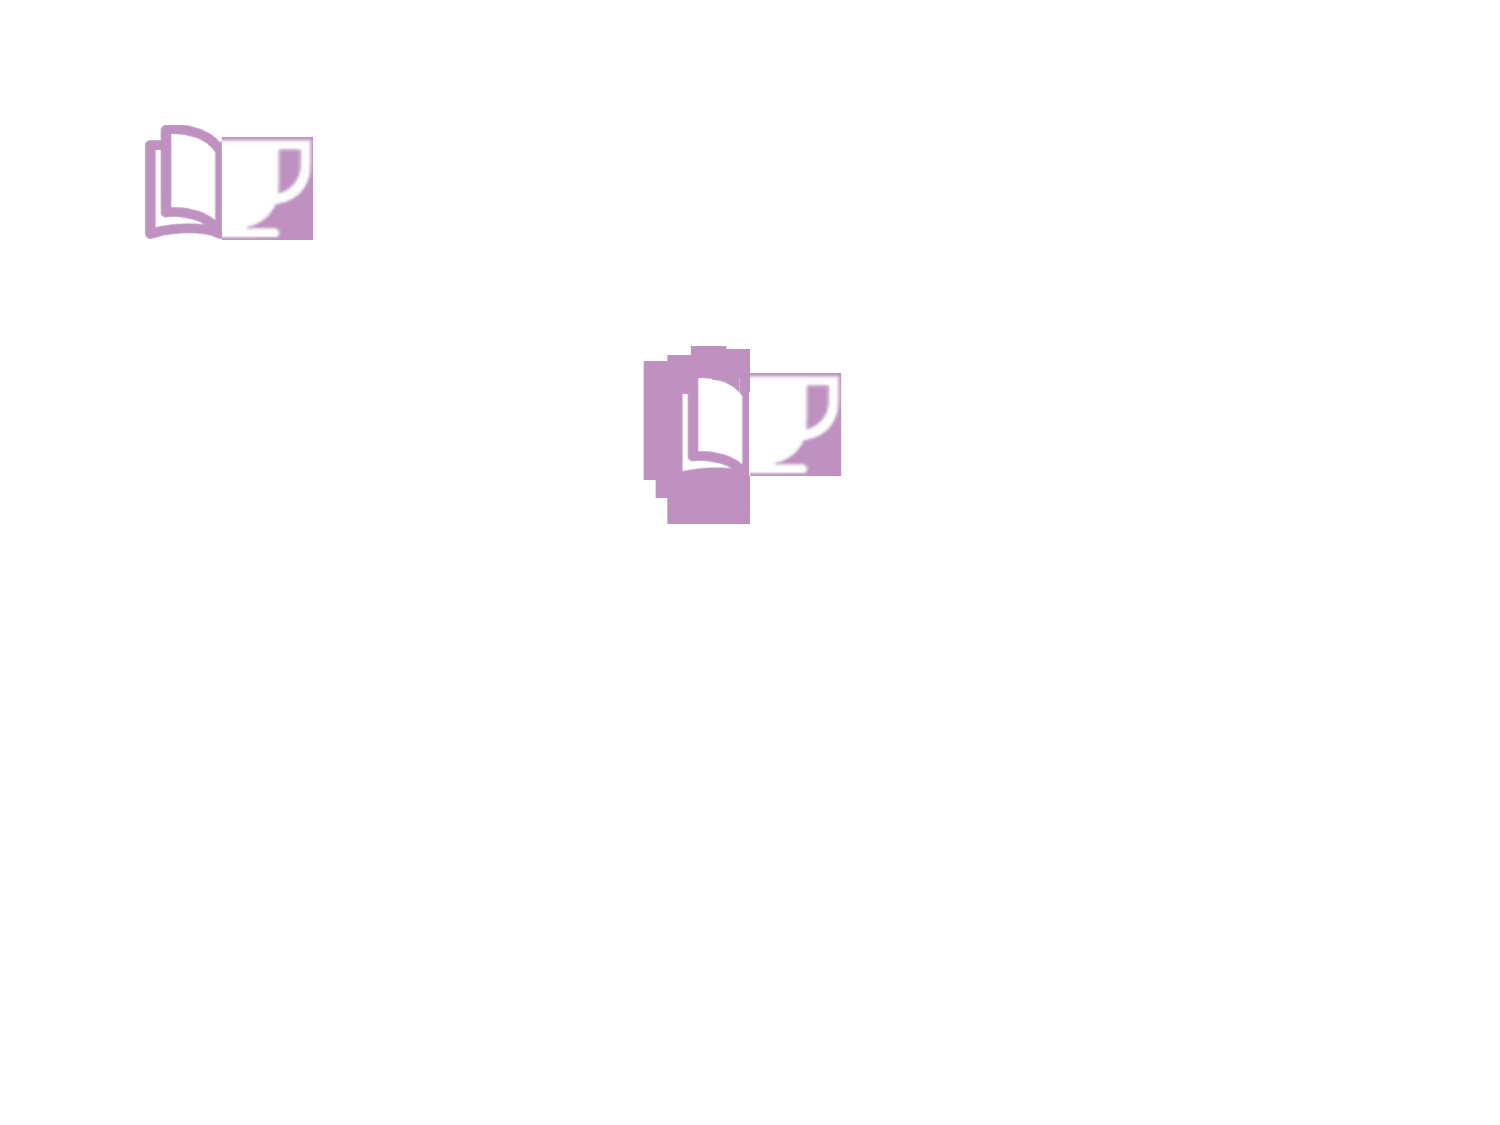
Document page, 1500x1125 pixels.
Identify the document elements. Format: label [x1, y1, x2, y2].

picture [643, 345, 842, 525]
text_box [135, 125, 314, 245]
